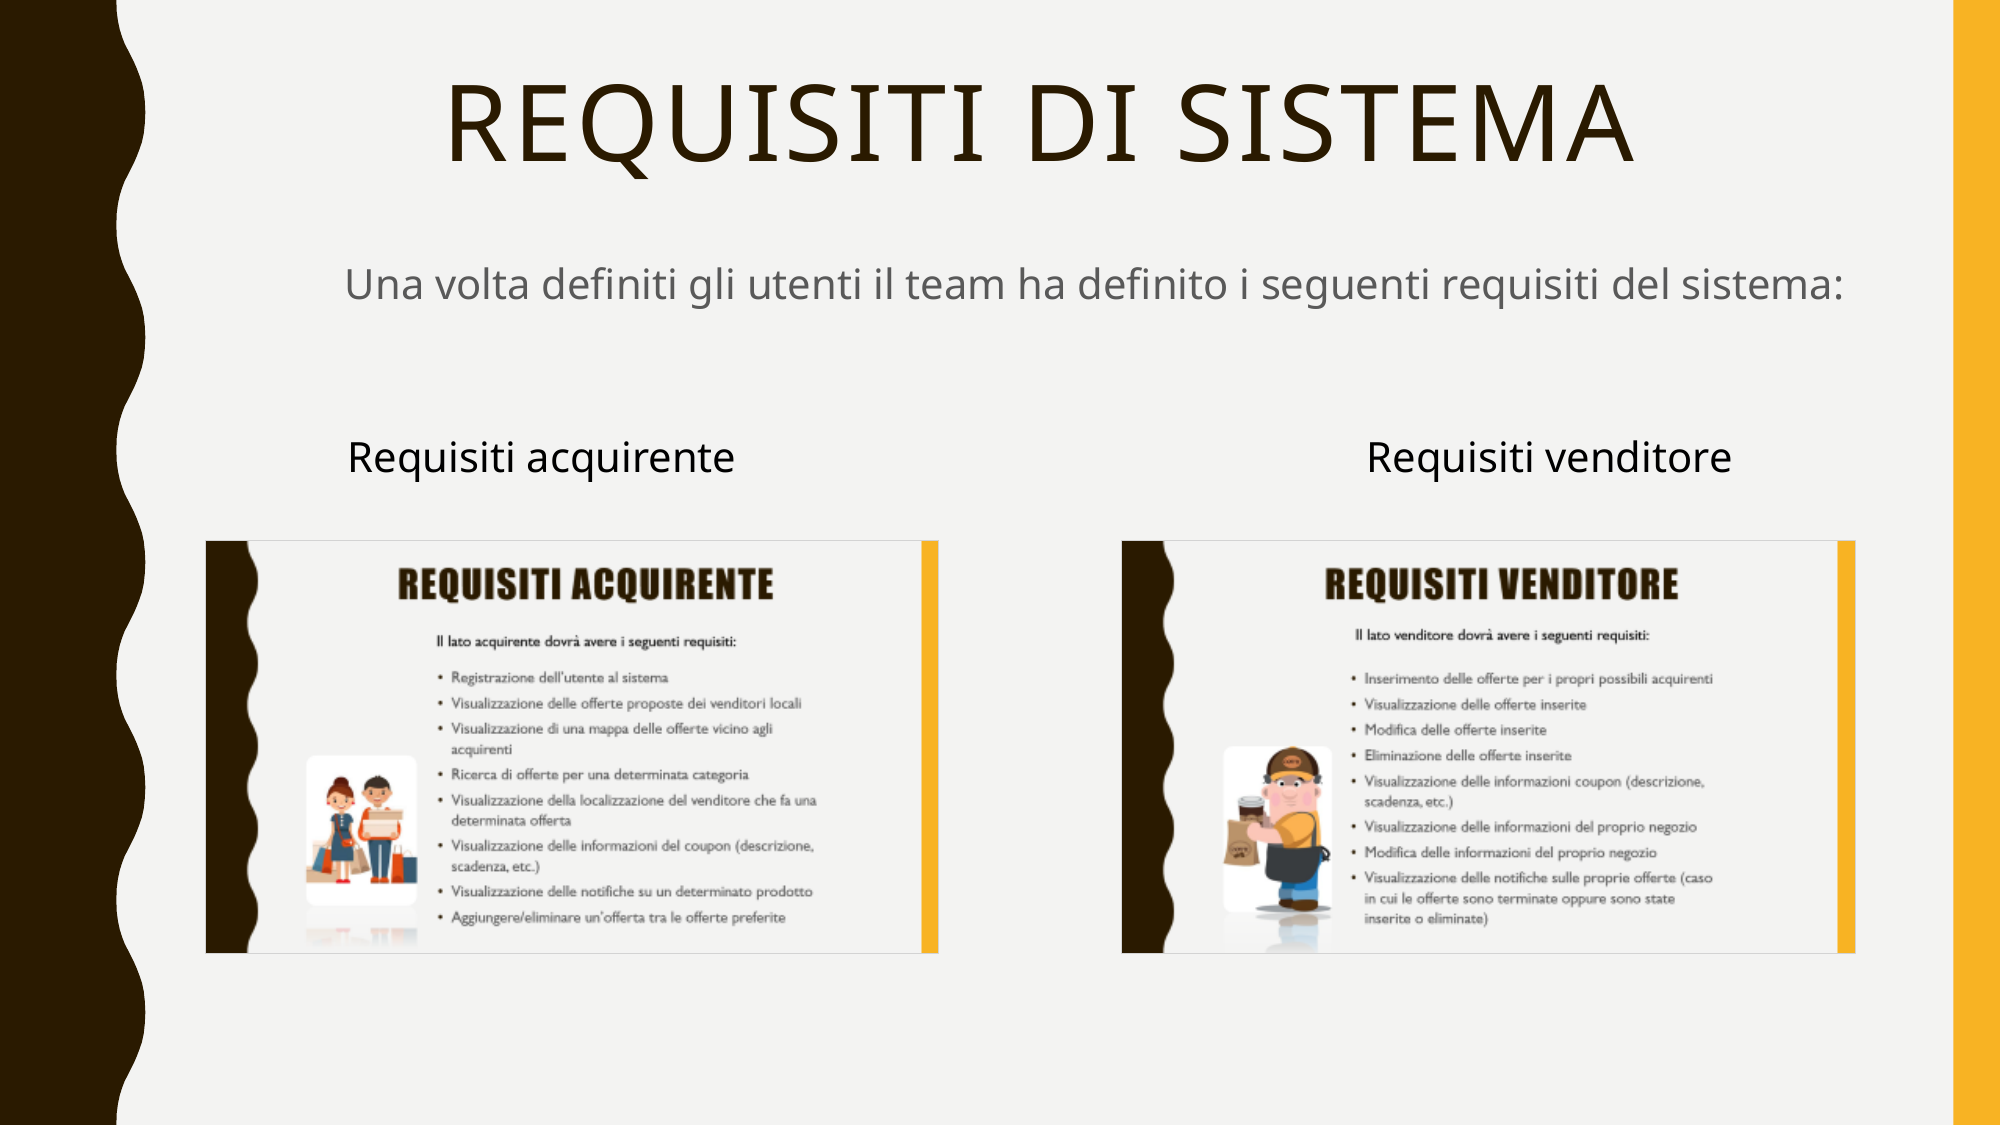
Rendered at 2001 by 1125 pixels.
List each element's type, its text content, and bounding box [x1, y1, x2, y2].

text_box Requisiti acquirente [332, 423, 811, 489]
title Requisiti di sistema [205, 62, 1875, 308]
text_box Requisiti venditore [1351, 423, 1775, 489]
picture [1122, 541, 1855, 953]
list Una volta definiti gli utenti il team ha definito i seguenti requisiti del sistema: [306, 245, 1884, 836]
picture [206, 541, 938, 953]
